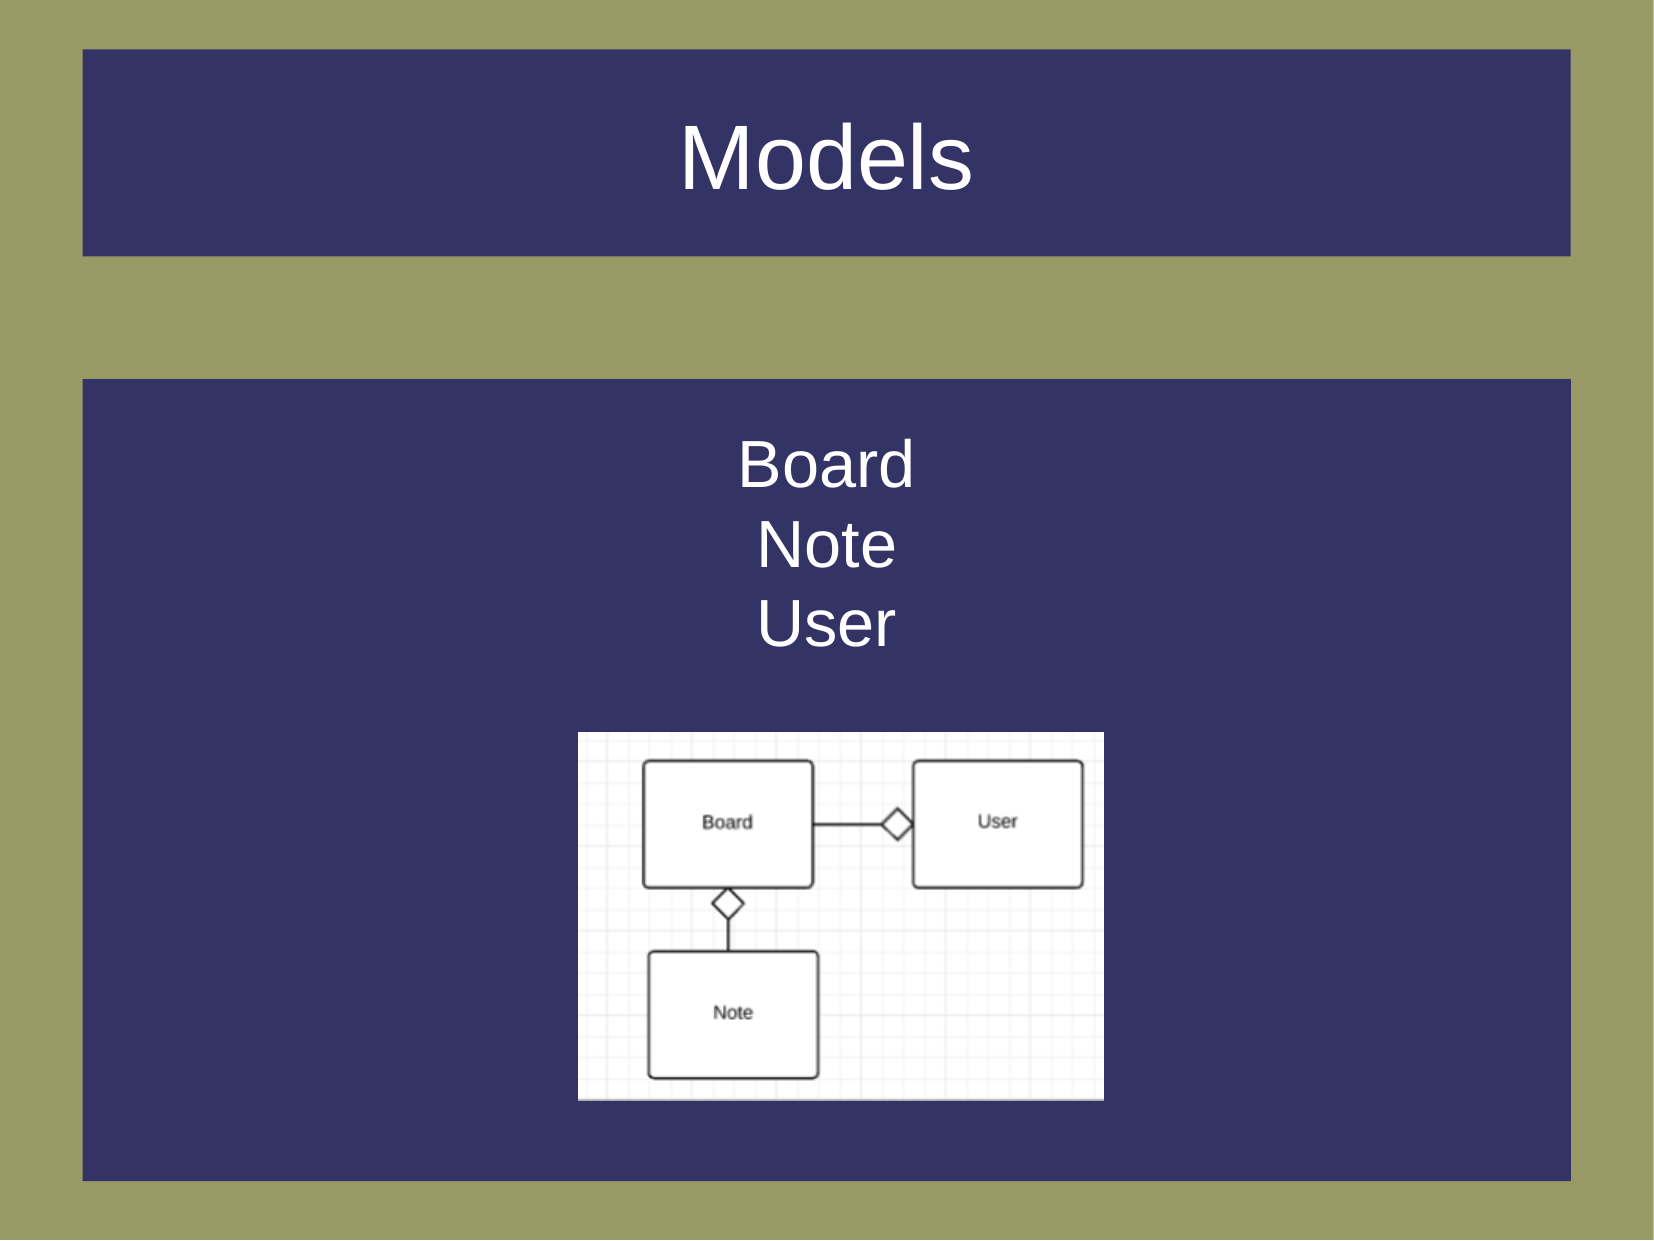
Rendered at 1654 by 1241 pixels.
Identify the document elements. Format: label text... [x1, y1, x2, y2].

text_box Models [82, 49, 1571, 257]
picture [578, 732, 1104, 1102]
text_box Board Note User [82, 379, 1571, 1182]
